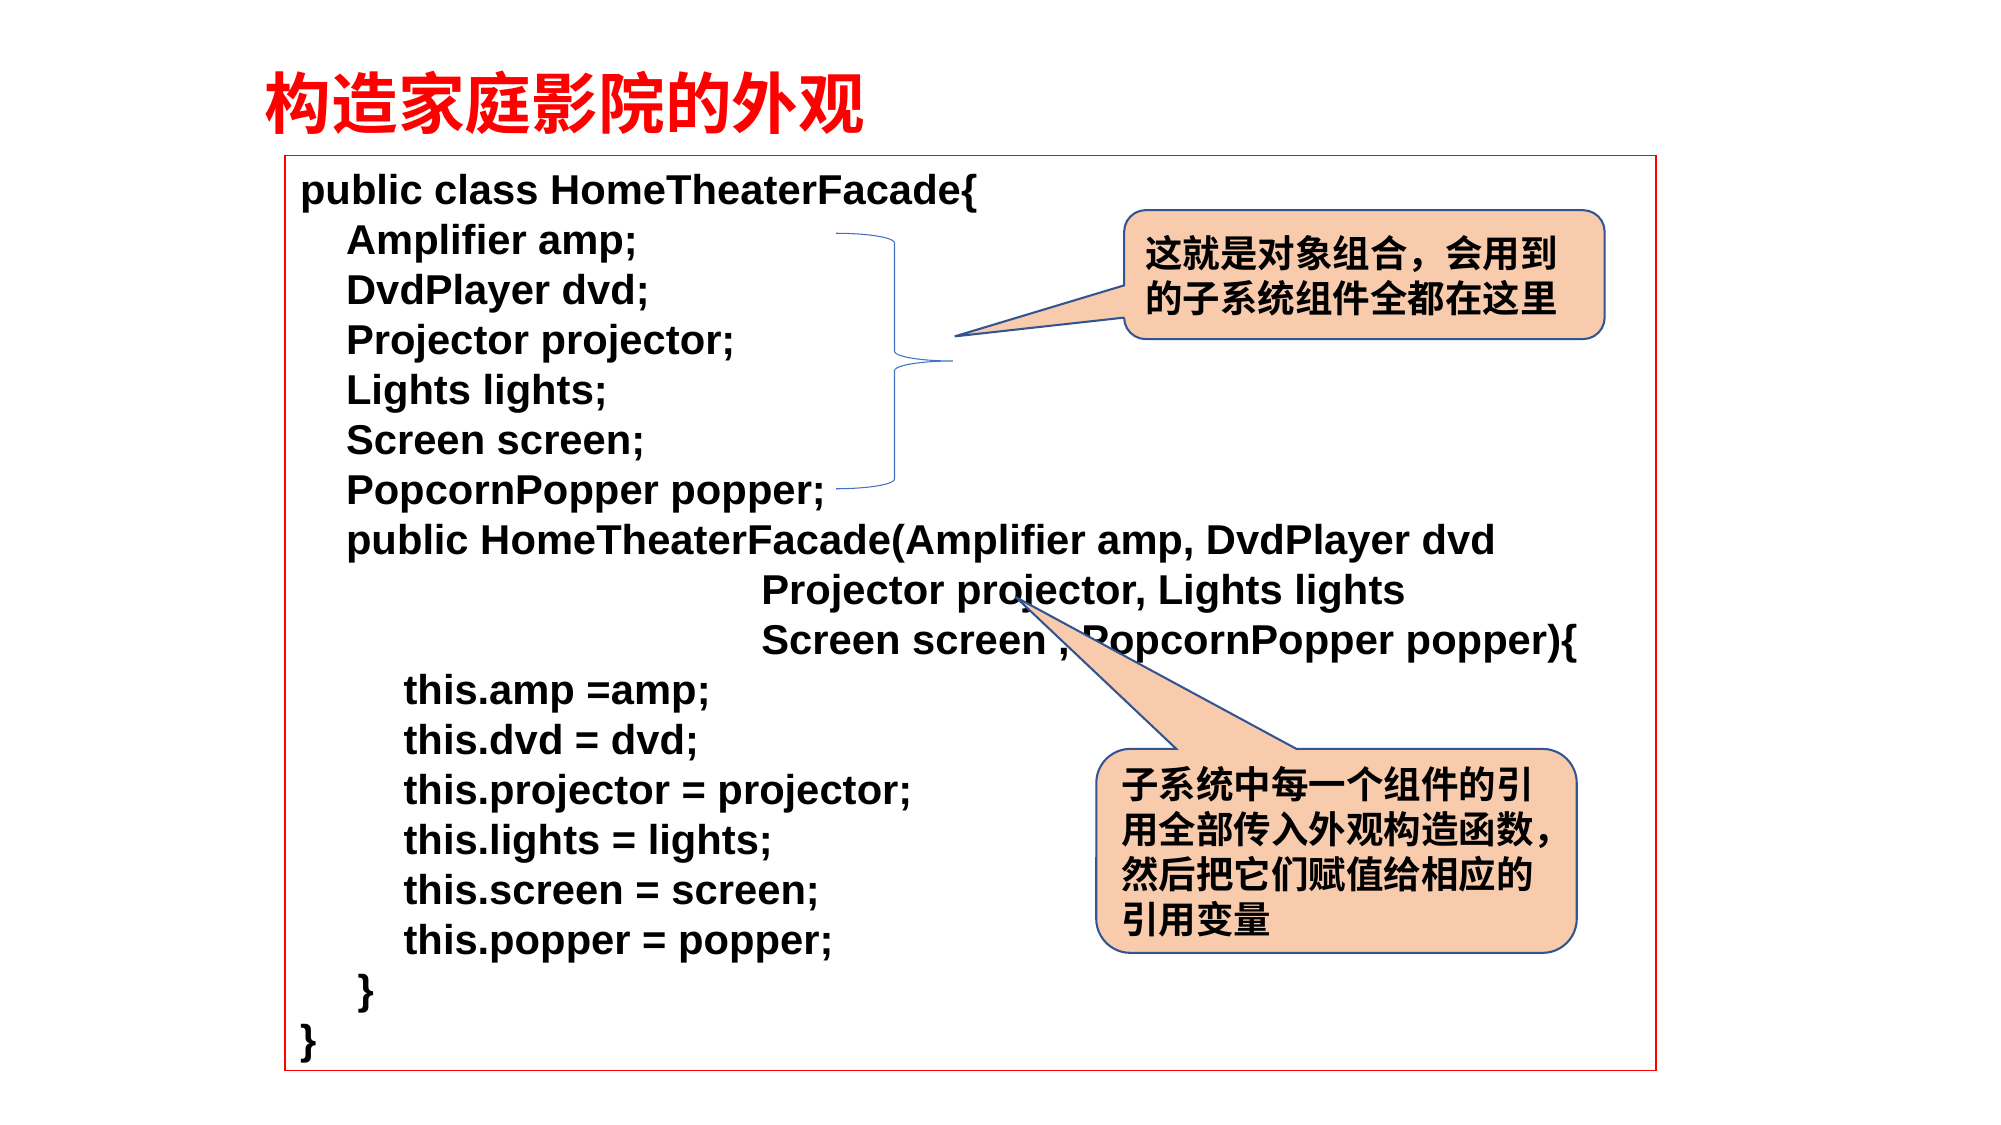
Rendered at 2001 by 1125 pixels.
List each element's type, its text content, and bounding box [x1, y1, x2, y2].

text_box 构造家庭影院的外观 [249, 54, 1508, 150]
text_box public class HomeTheaterFacade{ Amplifier amp; DvdPlayer dvd; Projector projector; Lights lights; Screen screen; PopcornPopper popper; public HomeTheaterFacade(Amplifier amp, DvdPlayer dvd Projector projector, Lights lights Screen screen , PopcornPopper popper){ this.amp =amp; this.dvd = dvd; this.projector = projector; this.lights = lights; this.screen = screen; this.popper = popper; } } [285, 155, 1657, 1071]
text_box 子系统中每一个组件的引用全部传入外观构造函数，然后把它们赋值给相应的引用变量 [1015, 596, 1578, 954]
text_box [836, 232, 953, 490]
text_box 这就是对象组合，会用到的子系统组件全都在这里 [954, 209, 1606, 341]
slide_number 203 [1412, 1042, 1863, 1103]
